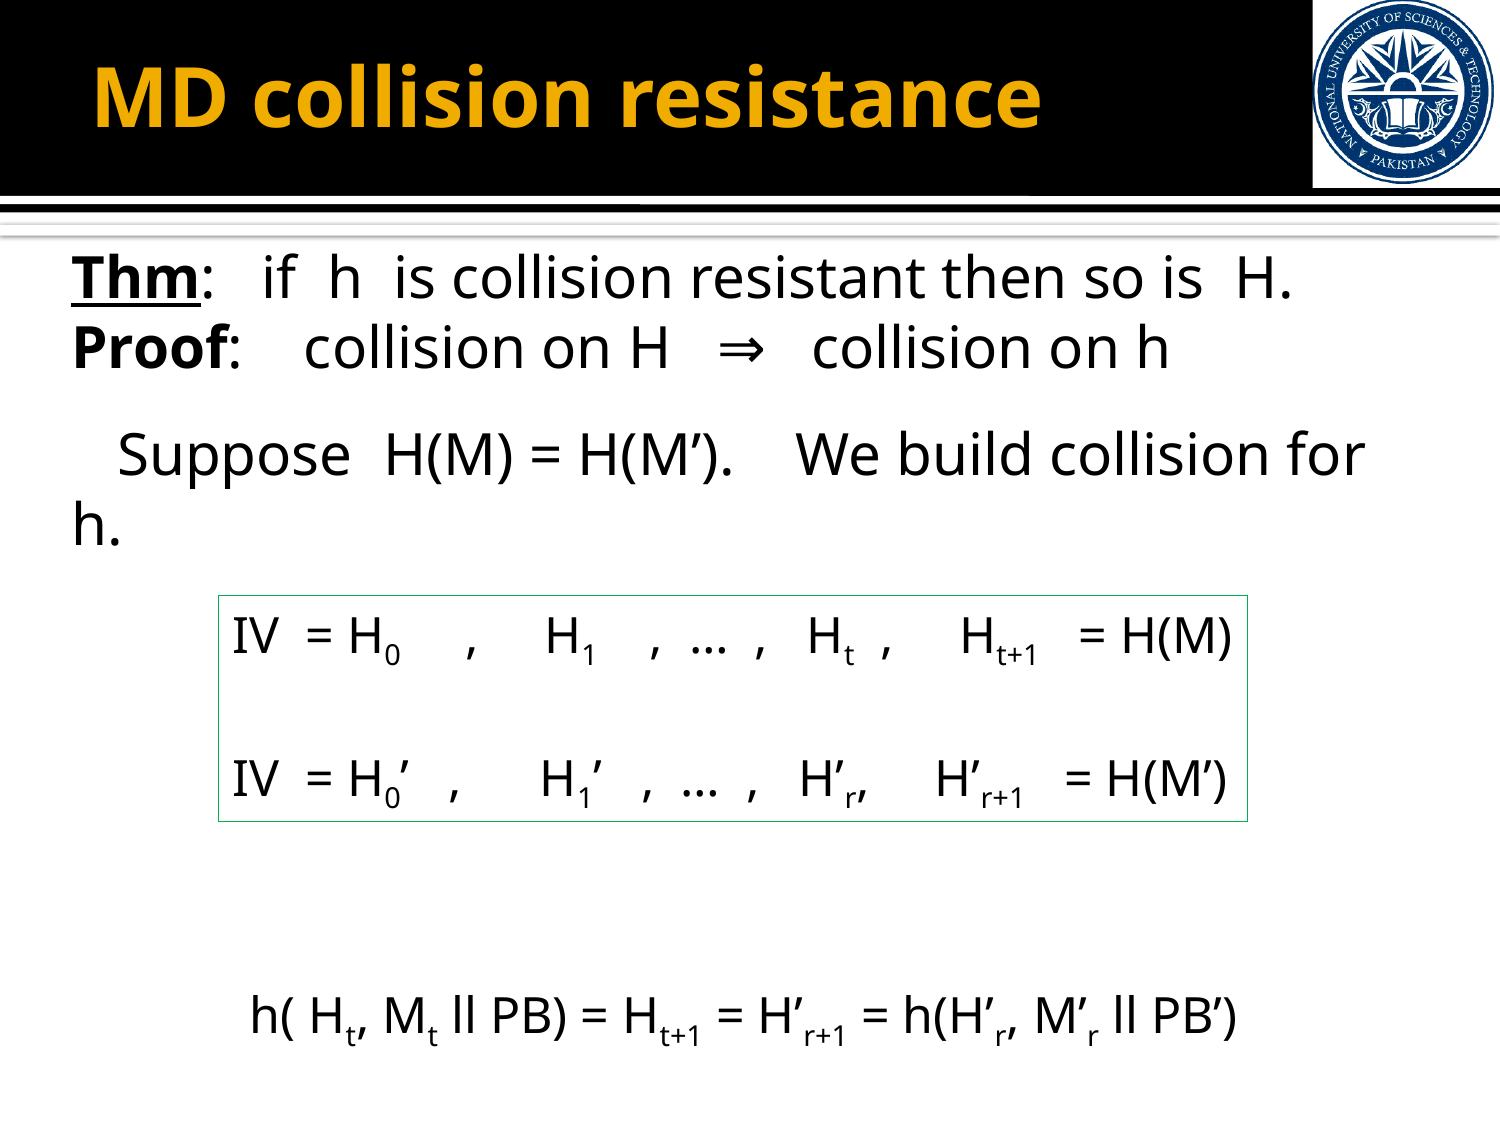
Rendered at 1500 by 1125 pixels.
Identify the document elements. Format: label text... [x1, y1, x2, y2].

list Thm: if h is collision resistant then so is H. Proof: collision on H ⇒ collision on h Suppose H(M) = H(M’). We build collision for h. [62, 224, 1463, 1063]
text_box IV = H0 , H1 , … , Ht , Ht+1 = H(M) IV = H0’ , H1’ , … , H’r, H’r+1 = H(M’) [218, 595, 1248, 822]
picture [1312, 0, 1500, 188]
title MD collision resistance [75, 12, 1313, 175]
text_box h( Ht, Mt ll PB) = Ht+1 = H’r+1 = h(H’r, M’r ll PB’) [234, 976, 1253, 1060]
